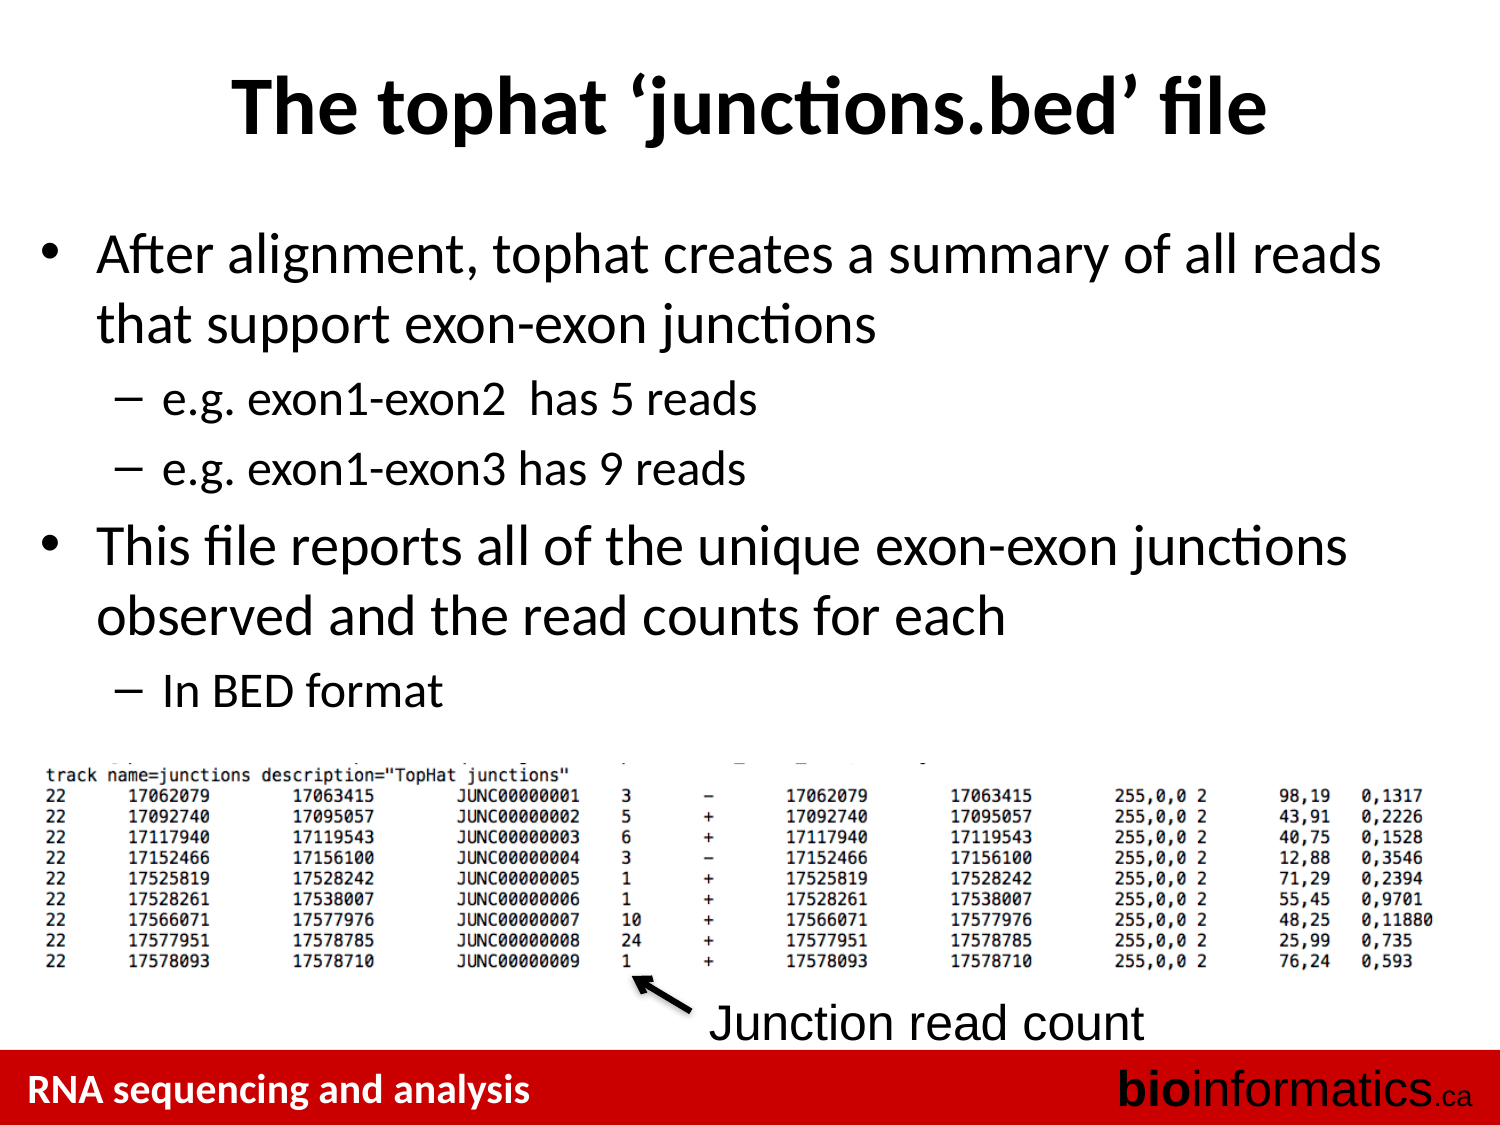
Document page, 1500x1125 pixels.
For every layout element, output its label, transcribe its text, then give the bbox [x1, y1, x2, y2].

text_box Junction read count [693, 982, 1160, 1058]
picture [40, 763, 1448, 973]
title The tophat ‘junctions.bed’ file [24, 7, 1475, 195]
list After alignment, tophat creates a summary of all reads that support exon-exon junctions e.g. exon1-exon2 has 5 reads e.g. exon1-exon3 has 9 reads This file reports all of the unique exon-exon junctions observed and the read counts for each In BED format [24, 208, 1475, 757]
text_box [631, 975, 692, 1012]
